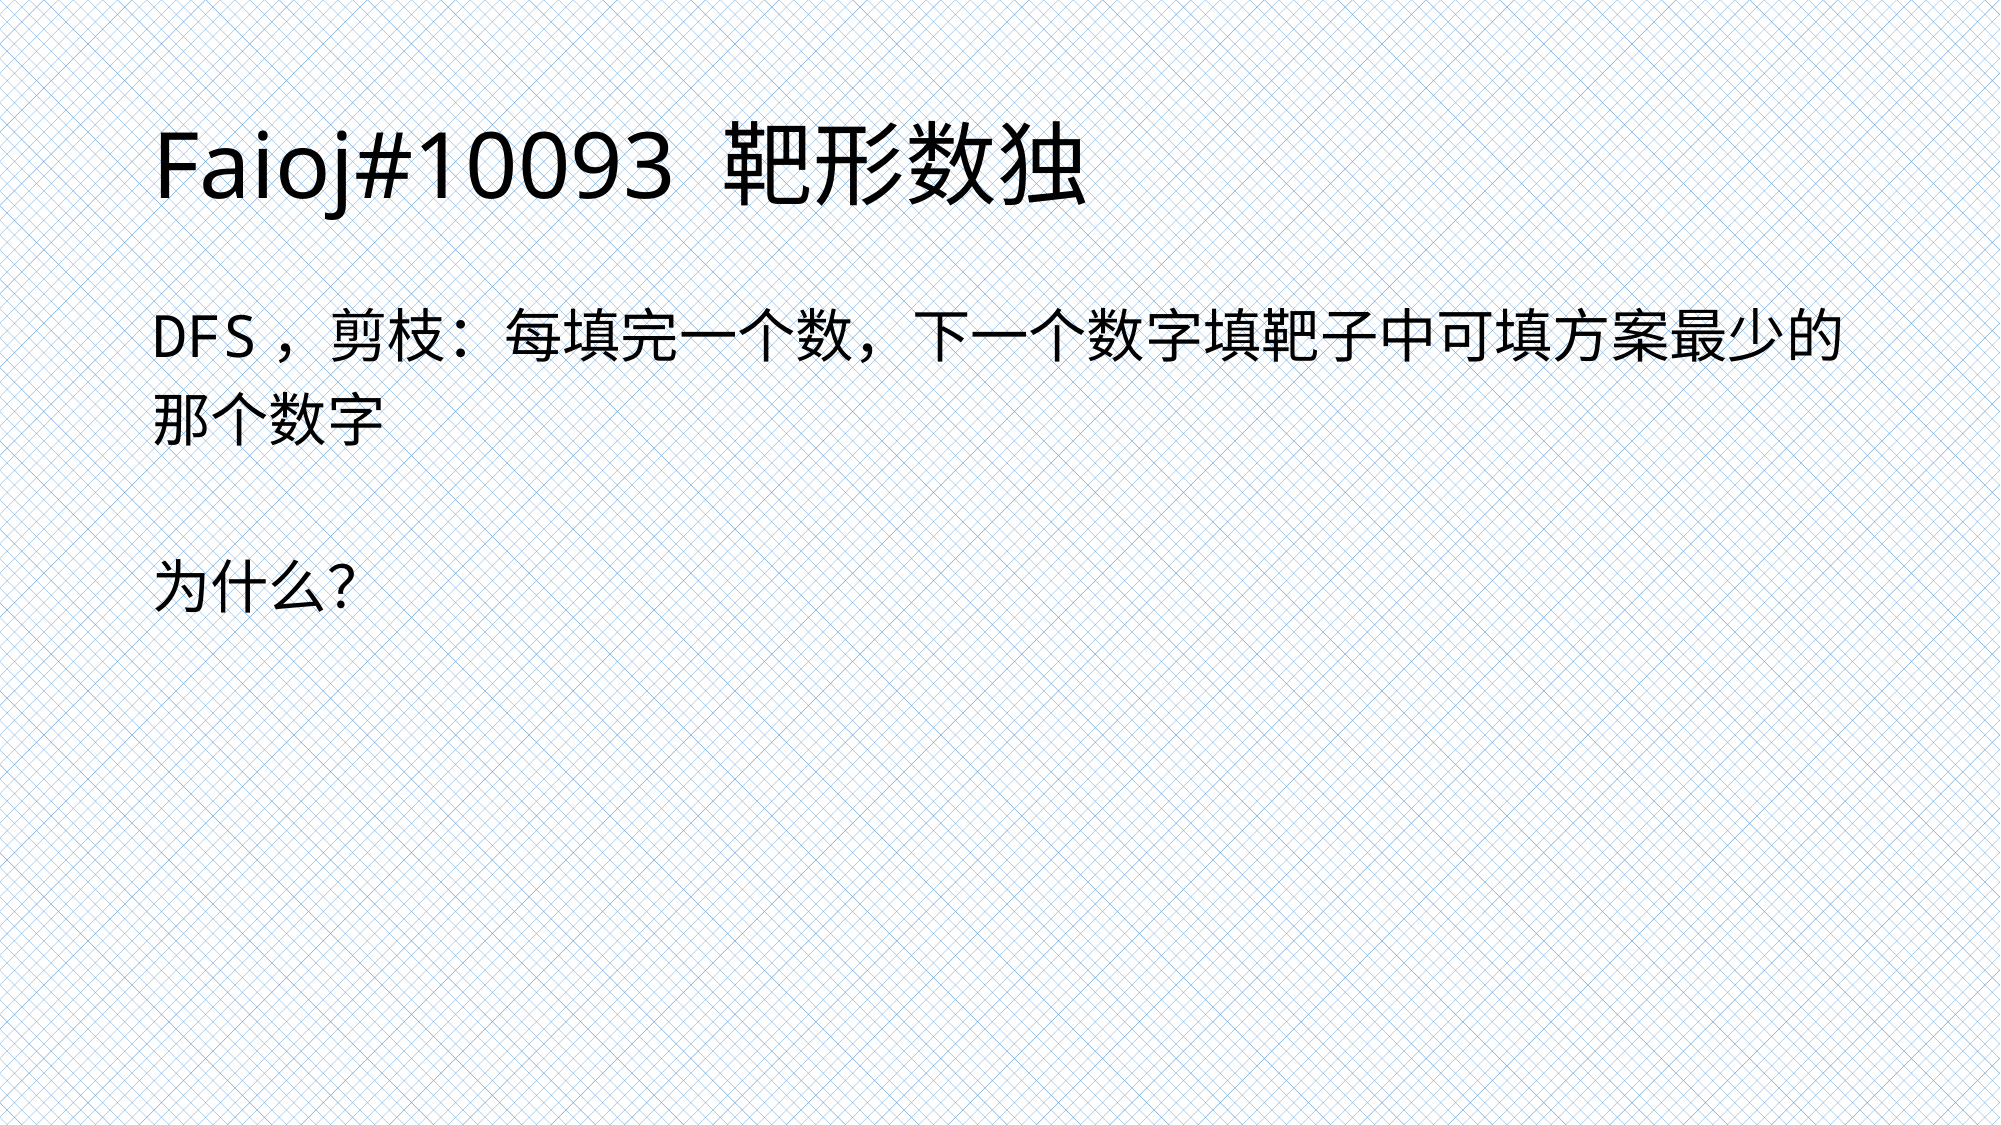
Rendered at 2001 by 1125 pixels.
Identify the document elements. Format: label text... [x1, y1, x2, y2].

list DFS，剪枝：每填完一个数，下一个数字填靶子中可填方案最少的 那个数字 为什么？ [137, 299, 1863, 1014]
title Faioj#10093 靶形数独 [137, 59, 1863, 278]
